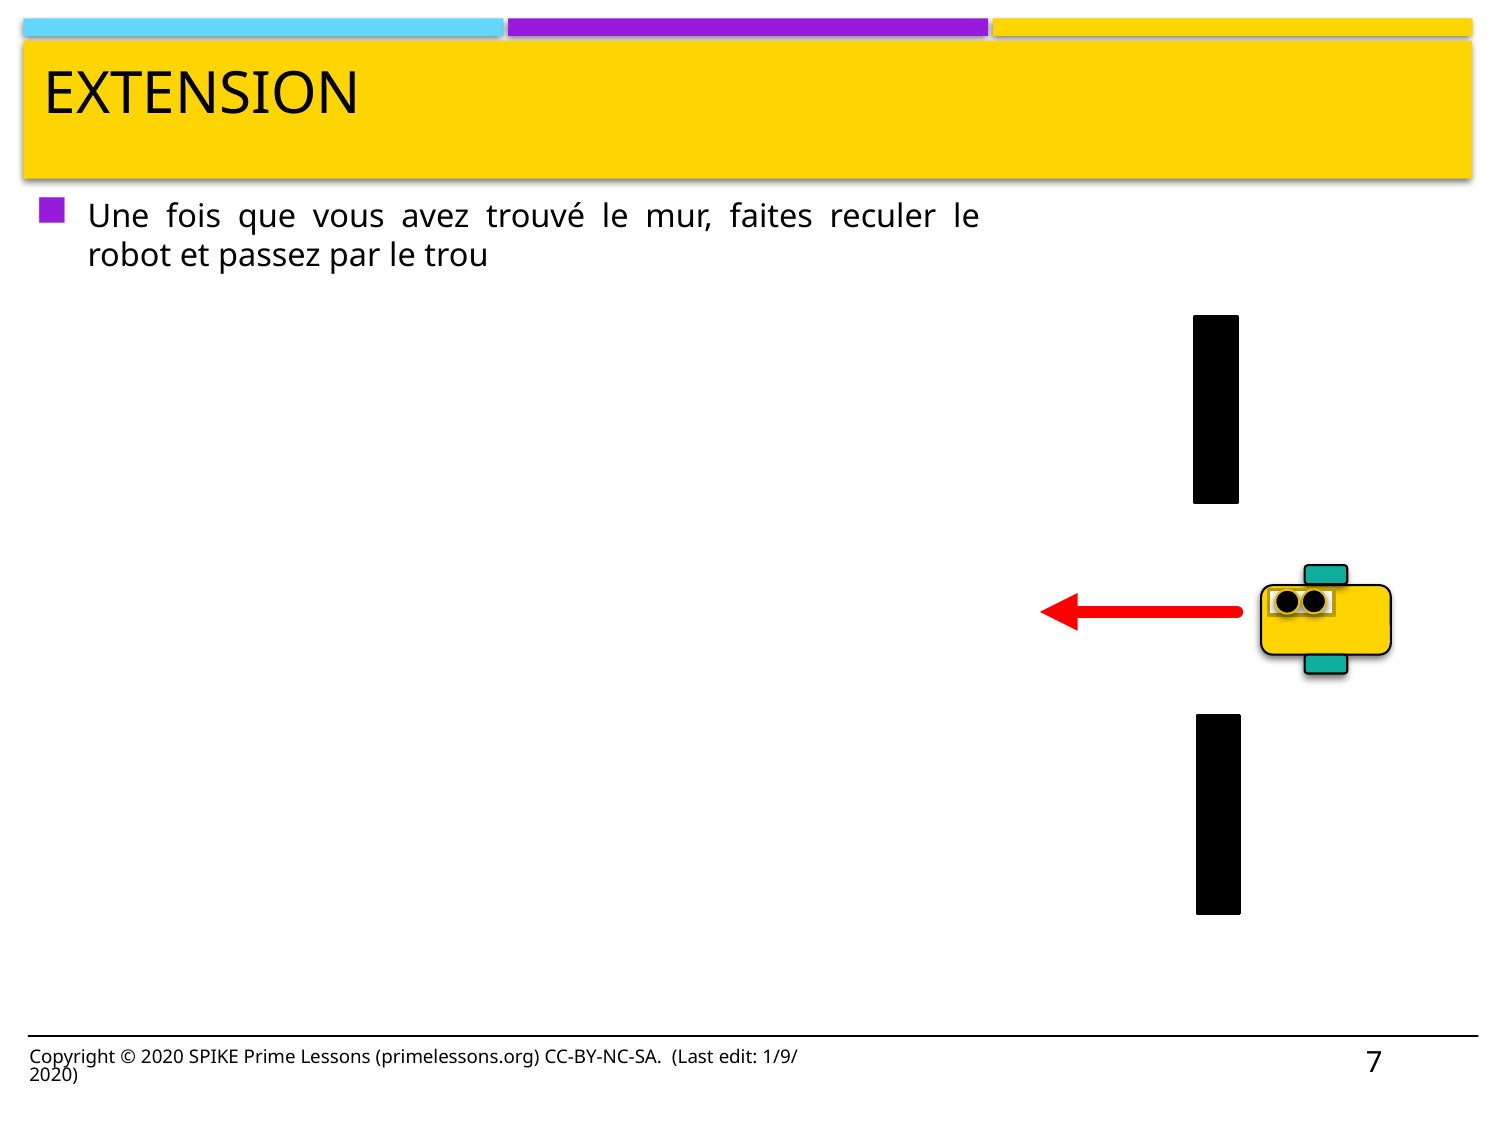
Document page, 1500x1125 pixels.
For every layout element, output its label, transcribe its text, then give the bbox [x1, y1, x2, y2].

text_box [1271, 553, 1381, 685]
text_box [1193, 315, 1239, 504]
text_box [1196, 714, 1241, 915]
list Une fois que vous avez trouvé le mur, faites reculer le robot et passez par le trou [25, 187, 997, 281]
footer Copyright © 2020 SPIKE Prime Lessons (primelessons.org) CC-BY-NC-SA. (Last edit: 1/9/2020) [14, 1036, 814, 1097]
title Extension [28, 48, 1464, 172]
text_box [1287, 568, 1315, 636]
slide_number 7 [1351, 1036, 1478, 1097]
